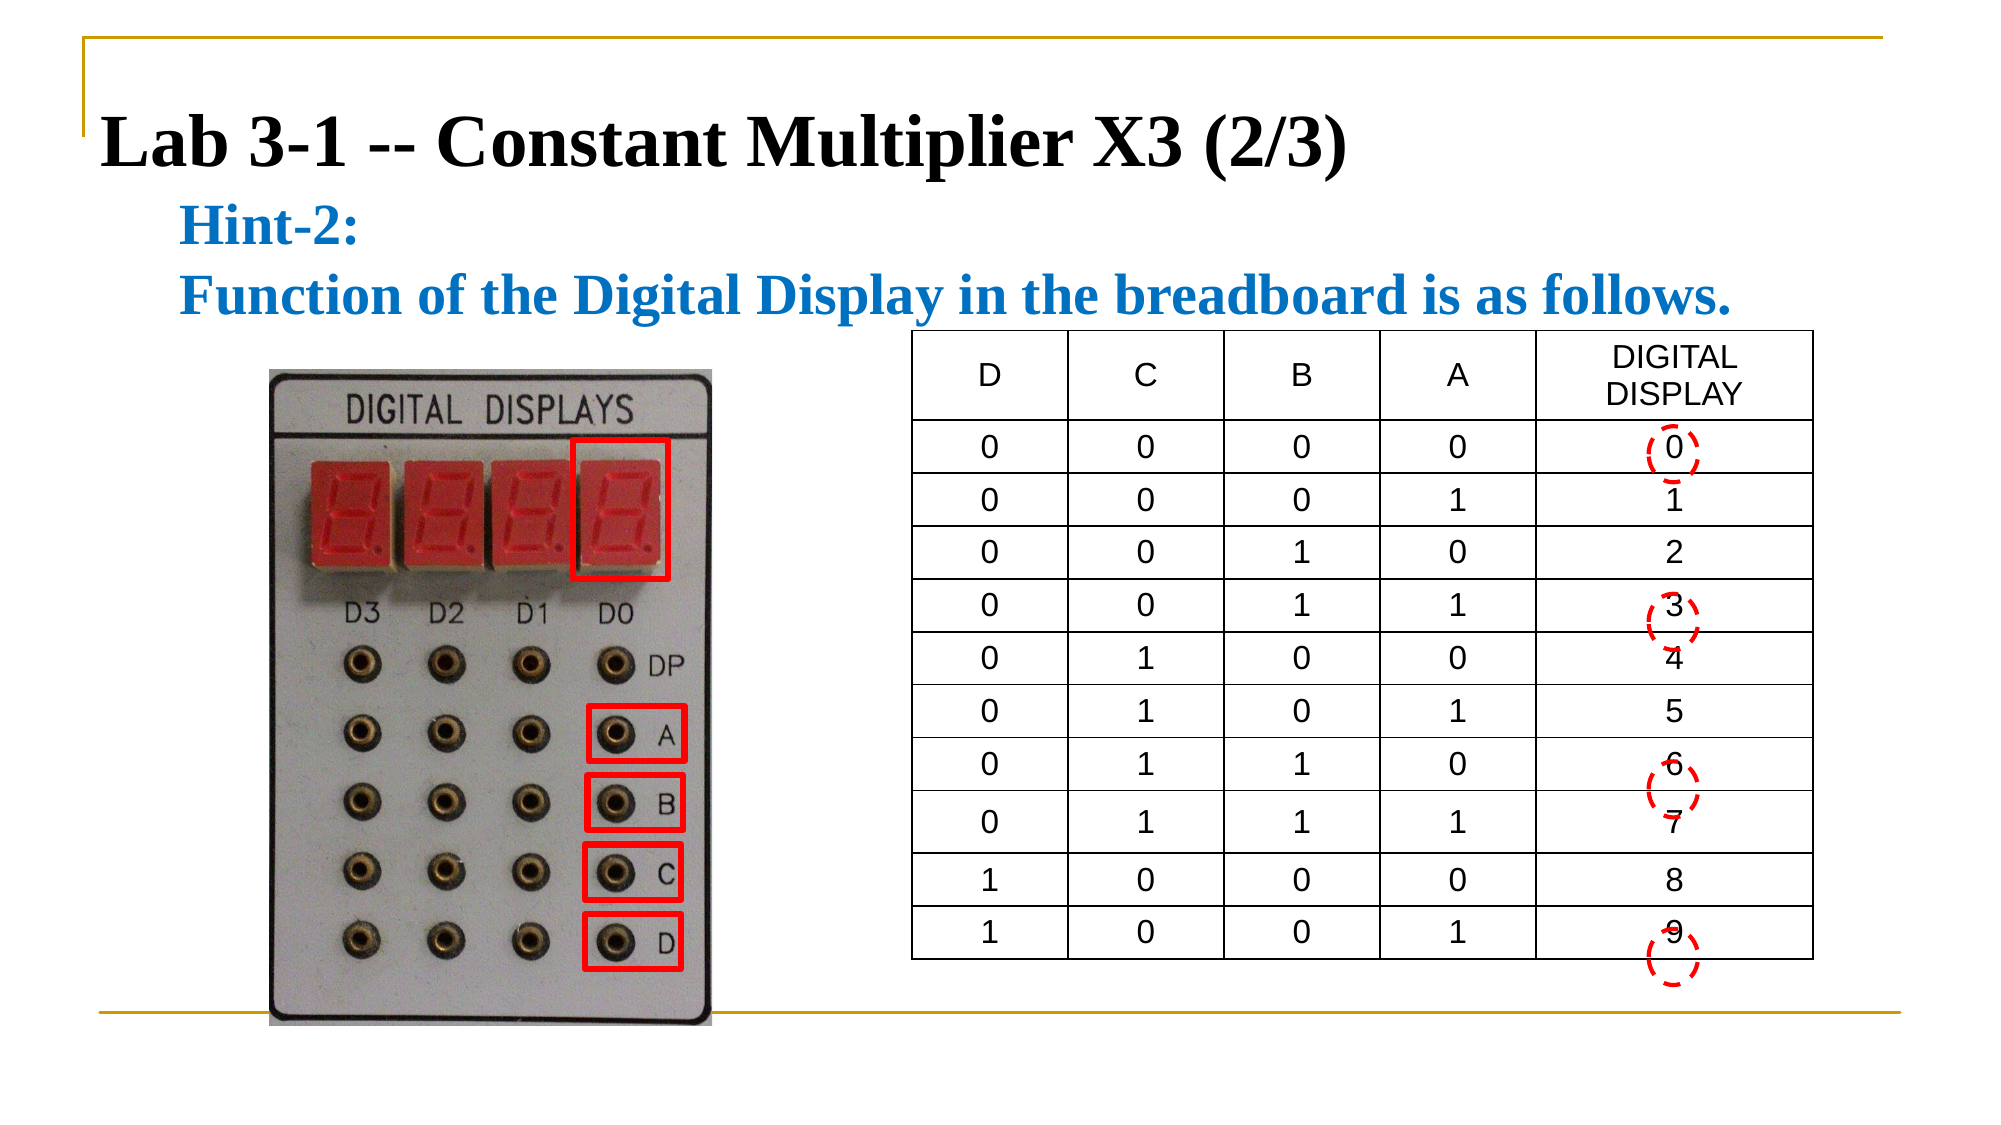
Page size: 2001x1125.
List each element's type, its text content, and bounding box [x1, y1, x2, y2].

table_cell 0 [1381, 633, 1535, 684]
table_cell 0 [1225, 421, 1379, 472]
table_cell 0 [1225, 907, 1379, 958]
table_cell 0 [1225, 474, 1379, 525]
table_cell 0 [913, 474, 1067, 525]
text_box [1648, 928, 1699, 986]
table_cell 0 [1069, 580, 1223, 631]
table_cell 1 [1225, 791, 1379, 852]
table_cell 0 [913, 633, 1067, 684]
table_cell 1 [1069, 685, 1223, 737]
table_cell 6 [1537, 738, 1812, 790]
table_header DIGITAL DISPLAY [1537, 334, 1812, 419]
text_box Lab 3-1 -- Constant Multiplier X3 (2/3) [85, 38, 1598, 237]
table_cell 1 [1381, 474, 1535, 525]
table_cell 9 [1537, 907, 1812, 958]
table_cell 1 [1225, 527, 1379, 578]
table_cell 2 [1537, 527, 1812, 578]
picture [268, 369, 713, 1026]
table_cell 7 [1537, 791, 1812, 852]
table_cell 1 [1069, 738, 1223, 790]
table_cell 4 [1537, 633, 1812, 684]
table_cell 1 [1381, 685, 1535, 737]
text_box Hint-2: Function of the Digital Display in the breadboard is as follows. [164, 178, 1851, 334]
table_cell 0 [1537, 421, 1812, 472]
table_cell 8 [1537, 854, 1812, 905]
table_cell 1 [1225, 580, 1379, 631]
table_cell 0 [1225, 854, 1379, 905]
table_header C [1069, 334, 1223, 419]
text_box [1648, 426, 1699, 483]
table_cell 0 [1381, 421, 1535, 472]
table_header A [1381, 334, 1535, 419]
table_cell 0 [913, 685, 1067, 737]
table_cell 0 [913, 421, 1067, 472]
table_cell 1 [1381, 791, 1535, 852]
text_box [1648, 593, 1699, 650]
table_cell 3 [1537, 580, 1812, 631]
table_cell 1 [1069, 791, 1223, 852]
table_cell 0 [1069, 907, 1223, 958]
table_cell 1 [1069, 633, 1223, 684]
table_cell 0 [913, 791, 1067, 852]
table_cell 0 [1381, 854, 1535, 905]
table_cell 0 [1069, 854, 1223, 905]
table_cell 0 [1225, 633, 1379, 684]
table_header B [1225, 334, 1379, 419]
text_box [1648, 761, 1699, 818]
table_cell 0 [1381, 527, 1535, 578]
table_cell 0 [1069, 474, 1223, 525]
table_cell 0 [913, 527, 1067, 578]
table_cell 1 [1537, 474, 1812, 525]
table_cell 0 [1069, 527, 1223, 578]
table_cell 0 [1069, 421, 1223, 472]
table_cell 1 [913, 854, 1067, 905]
table_cell 0 [913, 738, 1067, 790]
table_cell 5 [1537, 685, 1812, 737]
table_cell 0 [913, 580, 1067, 631]
table_cell 1 [1381, 907, 1535, 958]
table_header D [913, 334, 1067, 419]
table_cell 1 [1225, 738, 1379, 790]
table_cell 1 [913, 907, 1067, 958]
table_cell 0 [1225, 685, 1379, 737]
table_cell 1 [1381, 580, 1535, 631]
table_cell 0 [1381, 738, 1535, 790]
